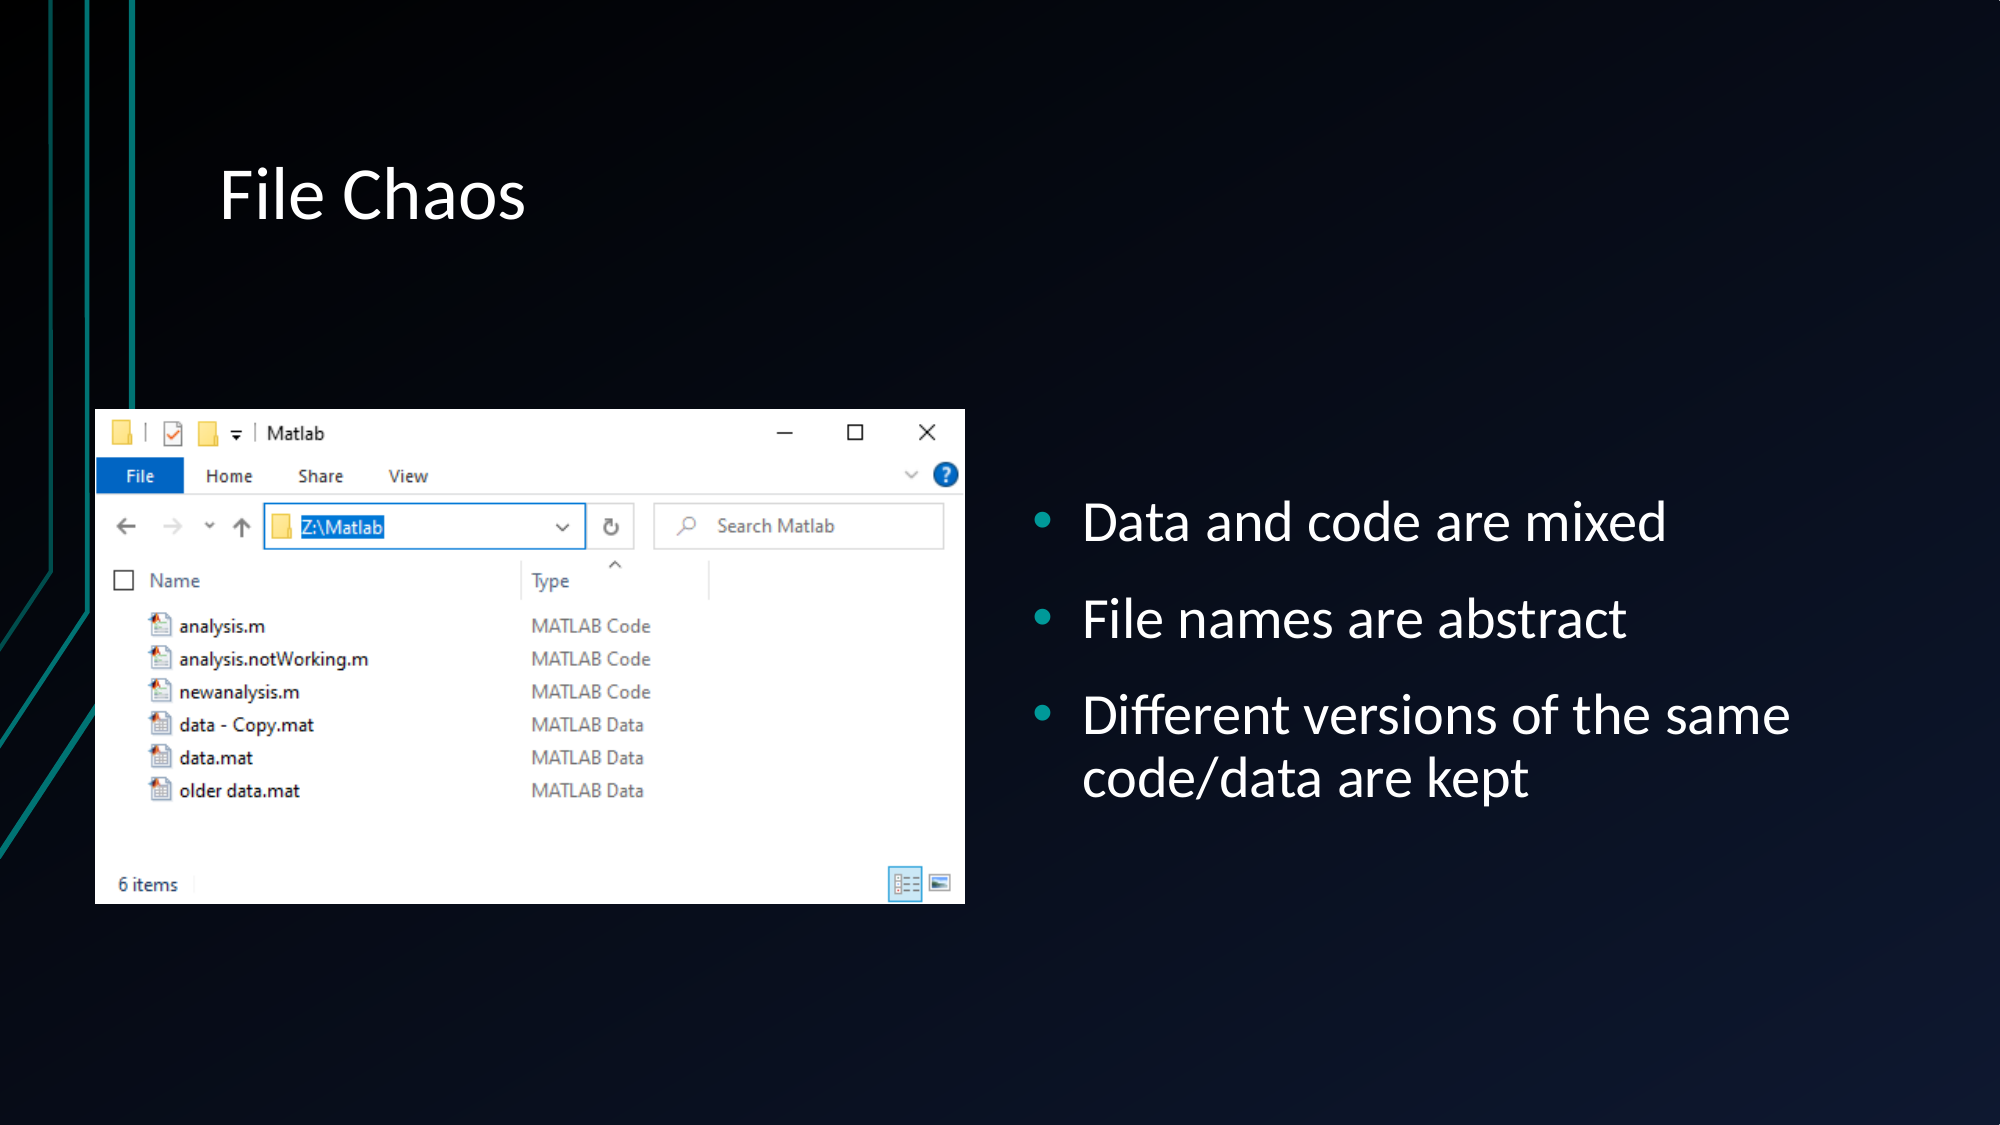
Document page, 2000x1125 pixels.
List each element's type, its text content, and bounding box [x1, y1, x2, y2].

list Data and code are mixed File names are abstract Different versions of the same code/data are kept [1012, 481, 1863, 1125]
picture [95, 409, 965, 904]
title File Chaos [199, 45, 1900, 246]
